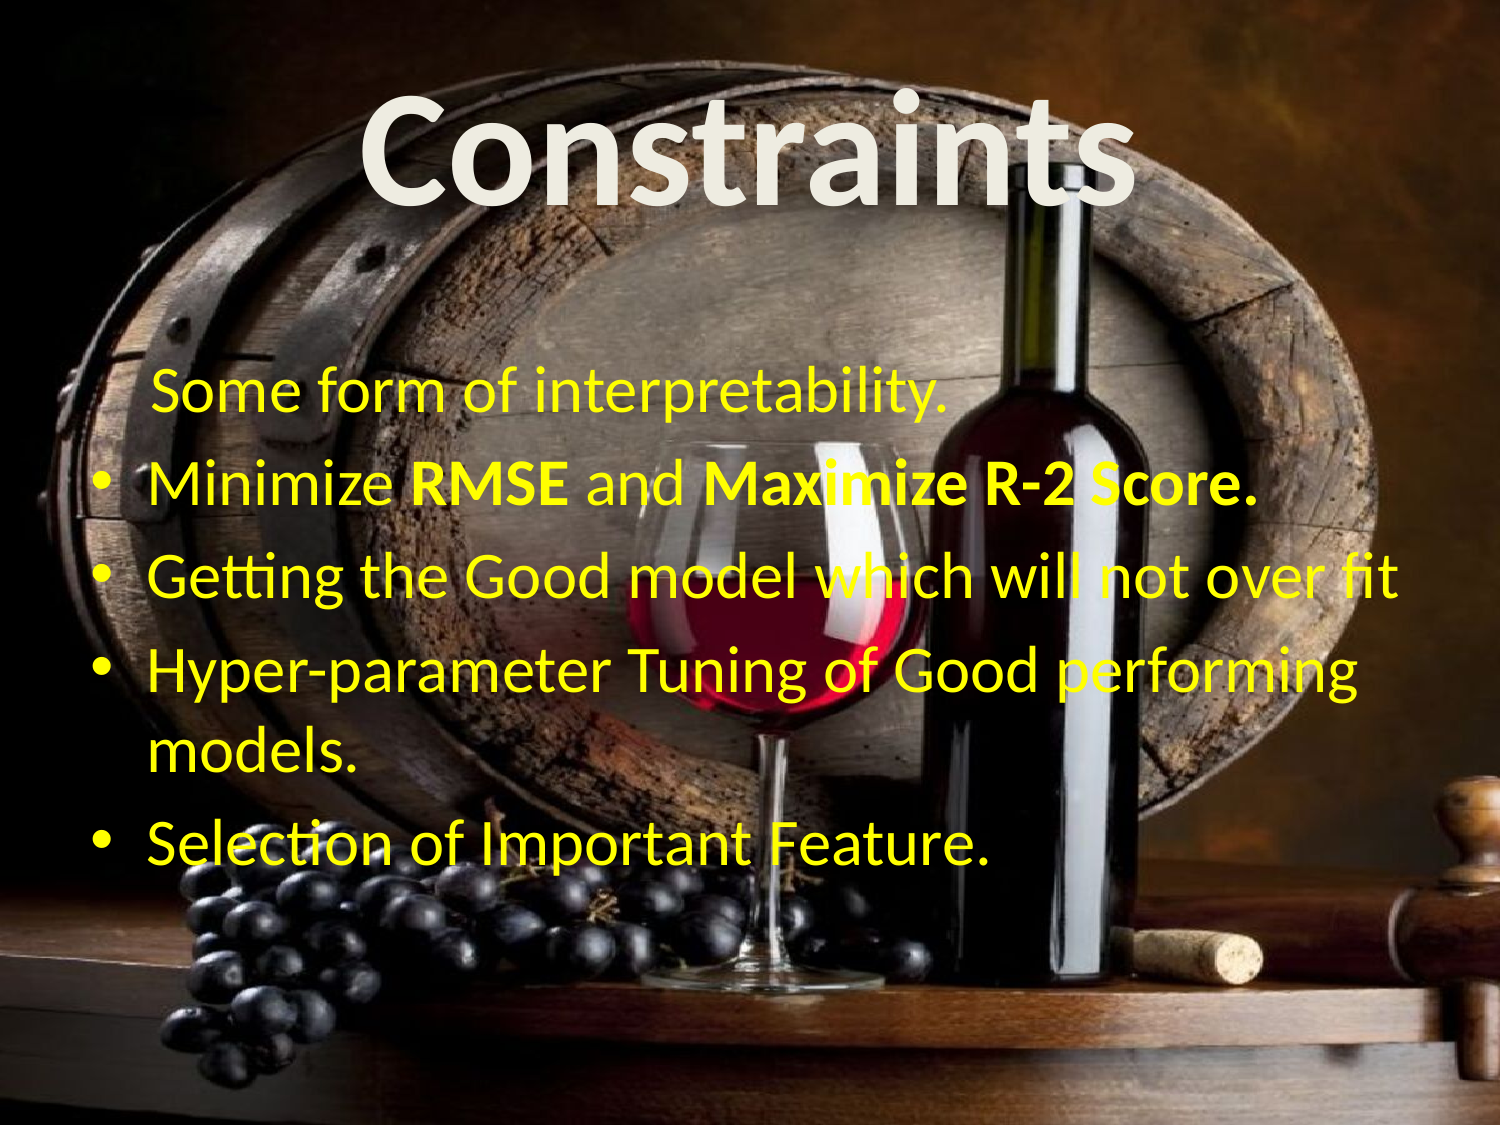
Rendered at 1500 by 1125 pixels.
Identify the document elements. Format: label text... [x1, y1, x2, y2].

picture [0, 0, 1500, 1125]
title Constraints [75, 45, 1425, 233]
list Some form of interpretability. Minimize RMSE and Maximize R-2 Score. Getting the Good model which will not over fit Hyper-parameter Tuning of Good performing models. Selection of Important Feature. [75, 338, 1425, 1005]
